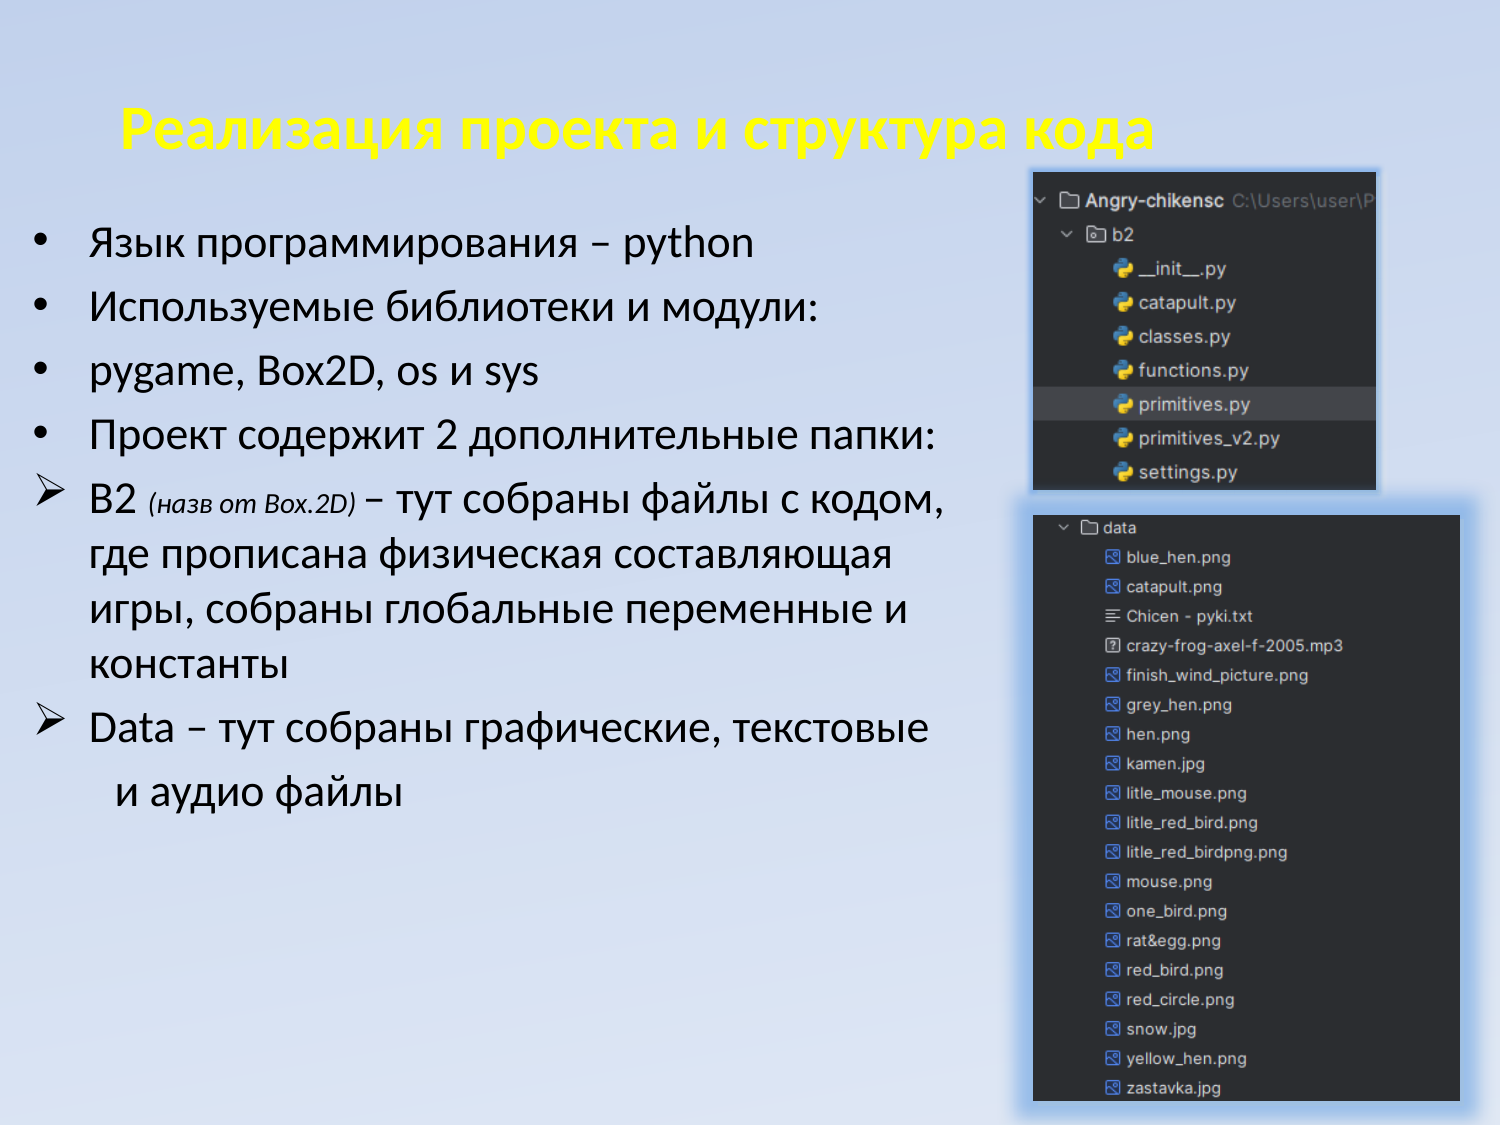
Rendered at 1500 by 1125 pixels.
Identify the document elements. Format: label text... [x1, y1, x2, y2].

picture [1033, 514, 1460, 1101]
picture [1033, 172, 1376, 490]
title Реализация проекта и структура кода [17, 54, 1260, 194]
list Язык программирования – python Используемые библиотеки и модули: pygame, Box2D, os и sys Проект содержит 2 дополнительные папки: B2 (назв от Box.2D) – тут собраны файлы с кодом, где прописана физическая составляющая игры, собраны глобальные переменные и константы Data – тут собраны графические, текстовые и аудио файлы [17, 204, 999, 894]
